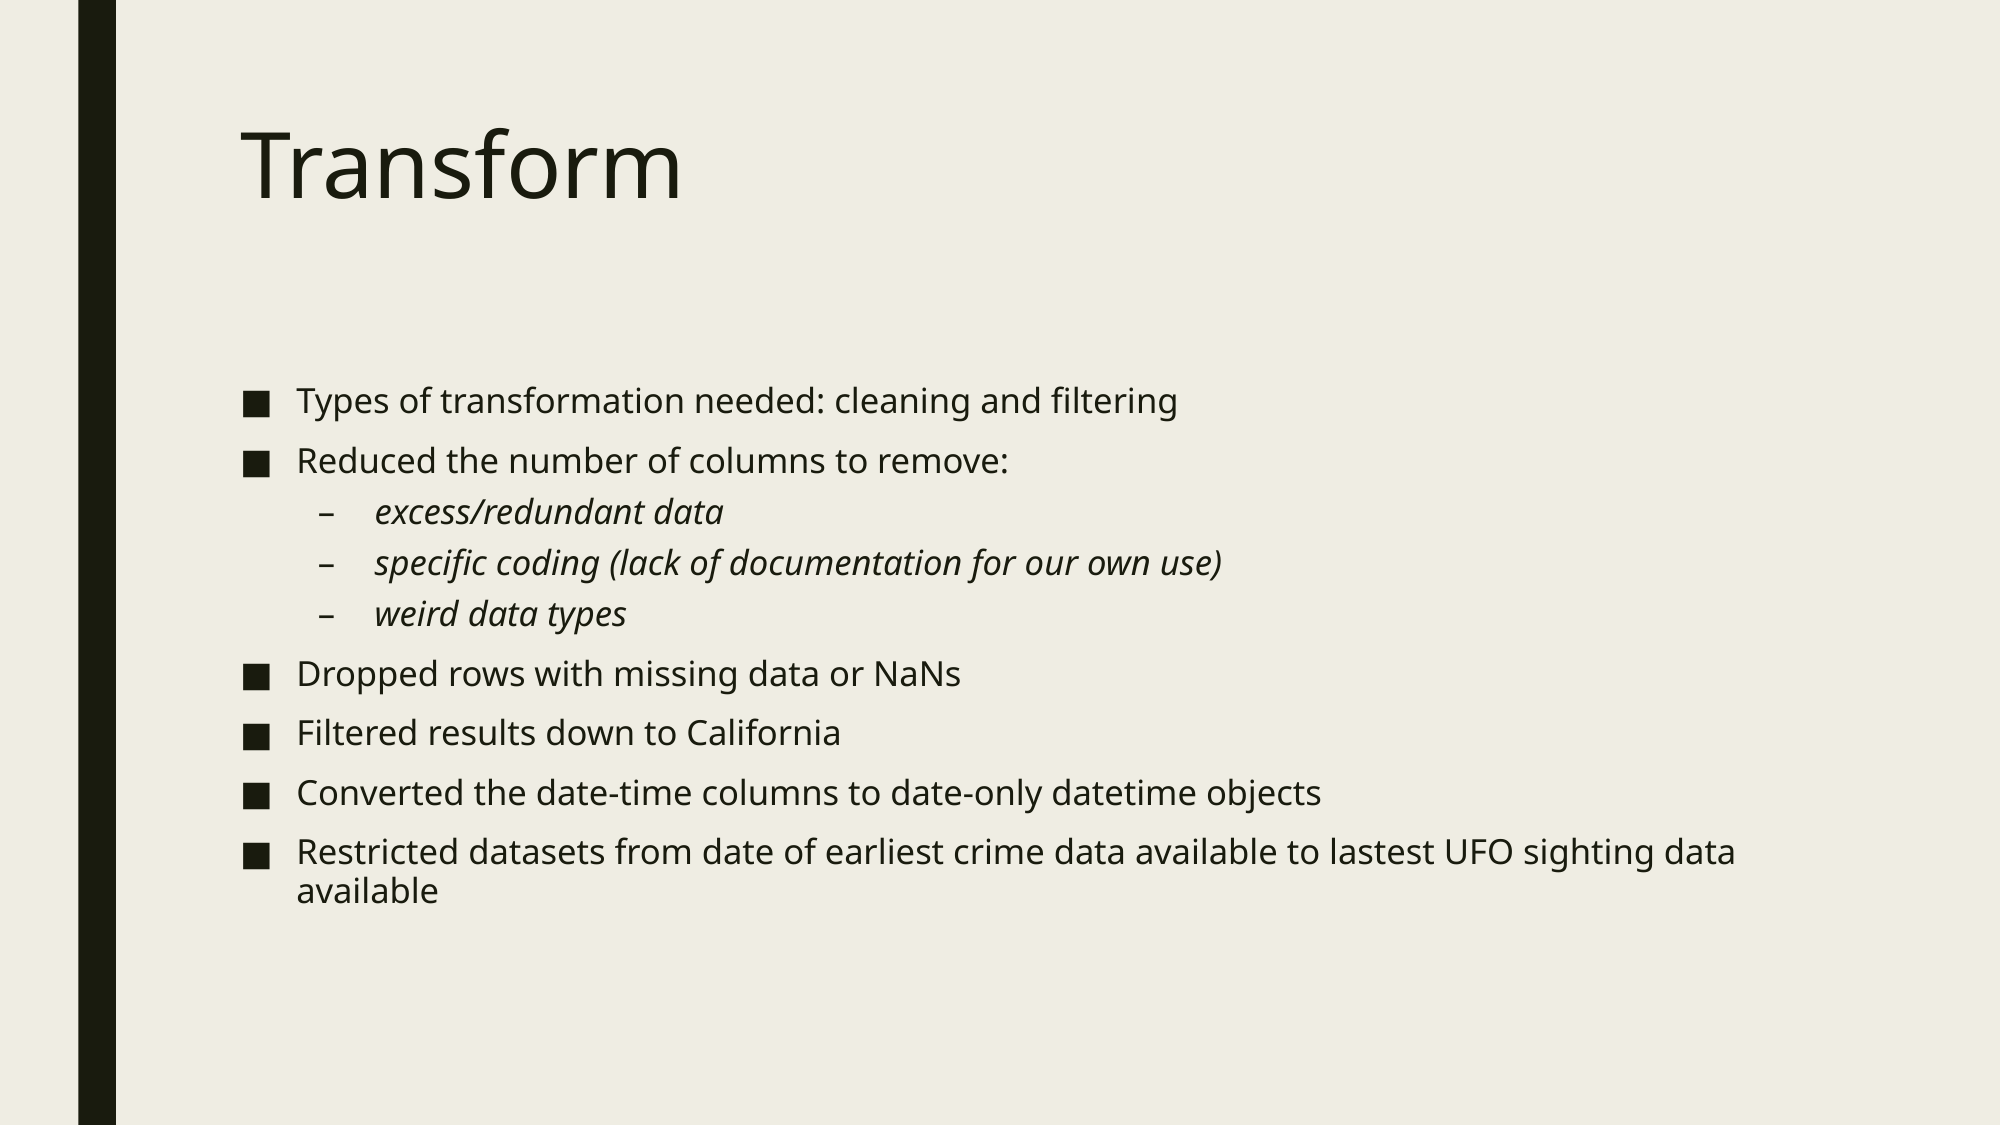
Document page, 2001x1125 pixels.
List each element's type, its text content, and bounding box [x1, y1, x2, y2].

list Types of transformation needed: cleaning and filtering Reduced the number of columns to remove: excess/redundant data specific coding (lack of documentation for our own use) weird data types Dropped rows with missing data or NaNs Filtered results down to California Converted the date-time columns to date-only datetime objects Restricted datasets from date of earliest crime data available to lastest UFO sighting data available [225, 375, 1800, 963]
title Transform [225, 112, 1800, 357]
